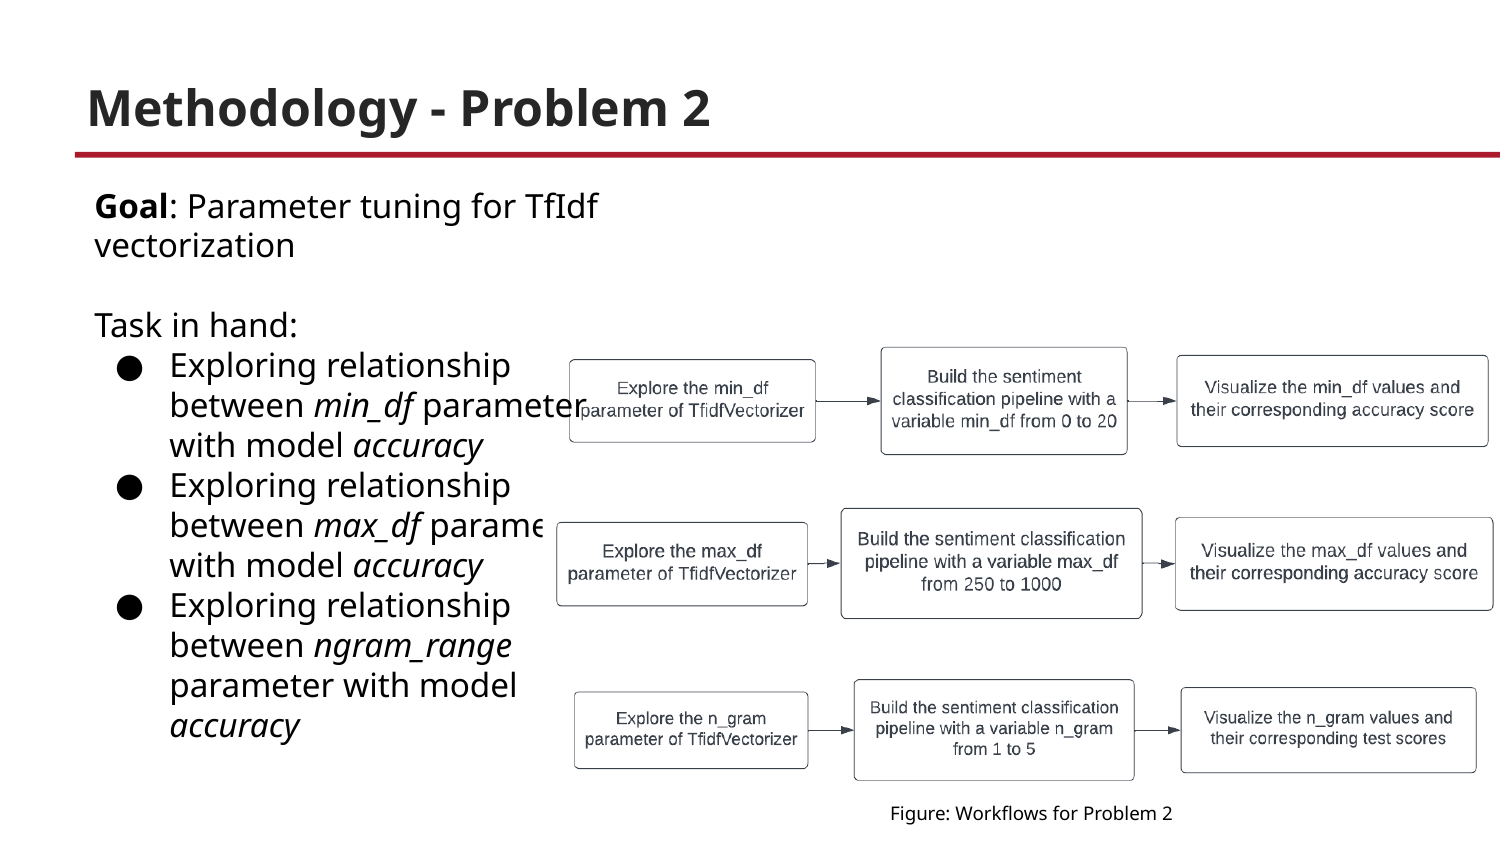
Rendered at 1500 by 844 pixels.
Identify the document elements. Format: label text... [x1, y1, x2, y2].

title Methodology - Problem 2 [75, 43, 1425, 142]
text_box Goal: Parameter tuning for TfIdf vectorization Task in hand: Exploring relationship between min_df parameter with model accuracy Exploring relationship between max_df parameter with model accuracy Exploring relationship between ngram_range parameter with model accuracy [79, 169, 633, 759]
picture [542, 484, 1500, 627]
text_box Figure: Workflows for Problem 2 [610, 809, 1452, 836]
picture [556, 323, 1500, 478]
picture [560, 671, 1483, 802]
